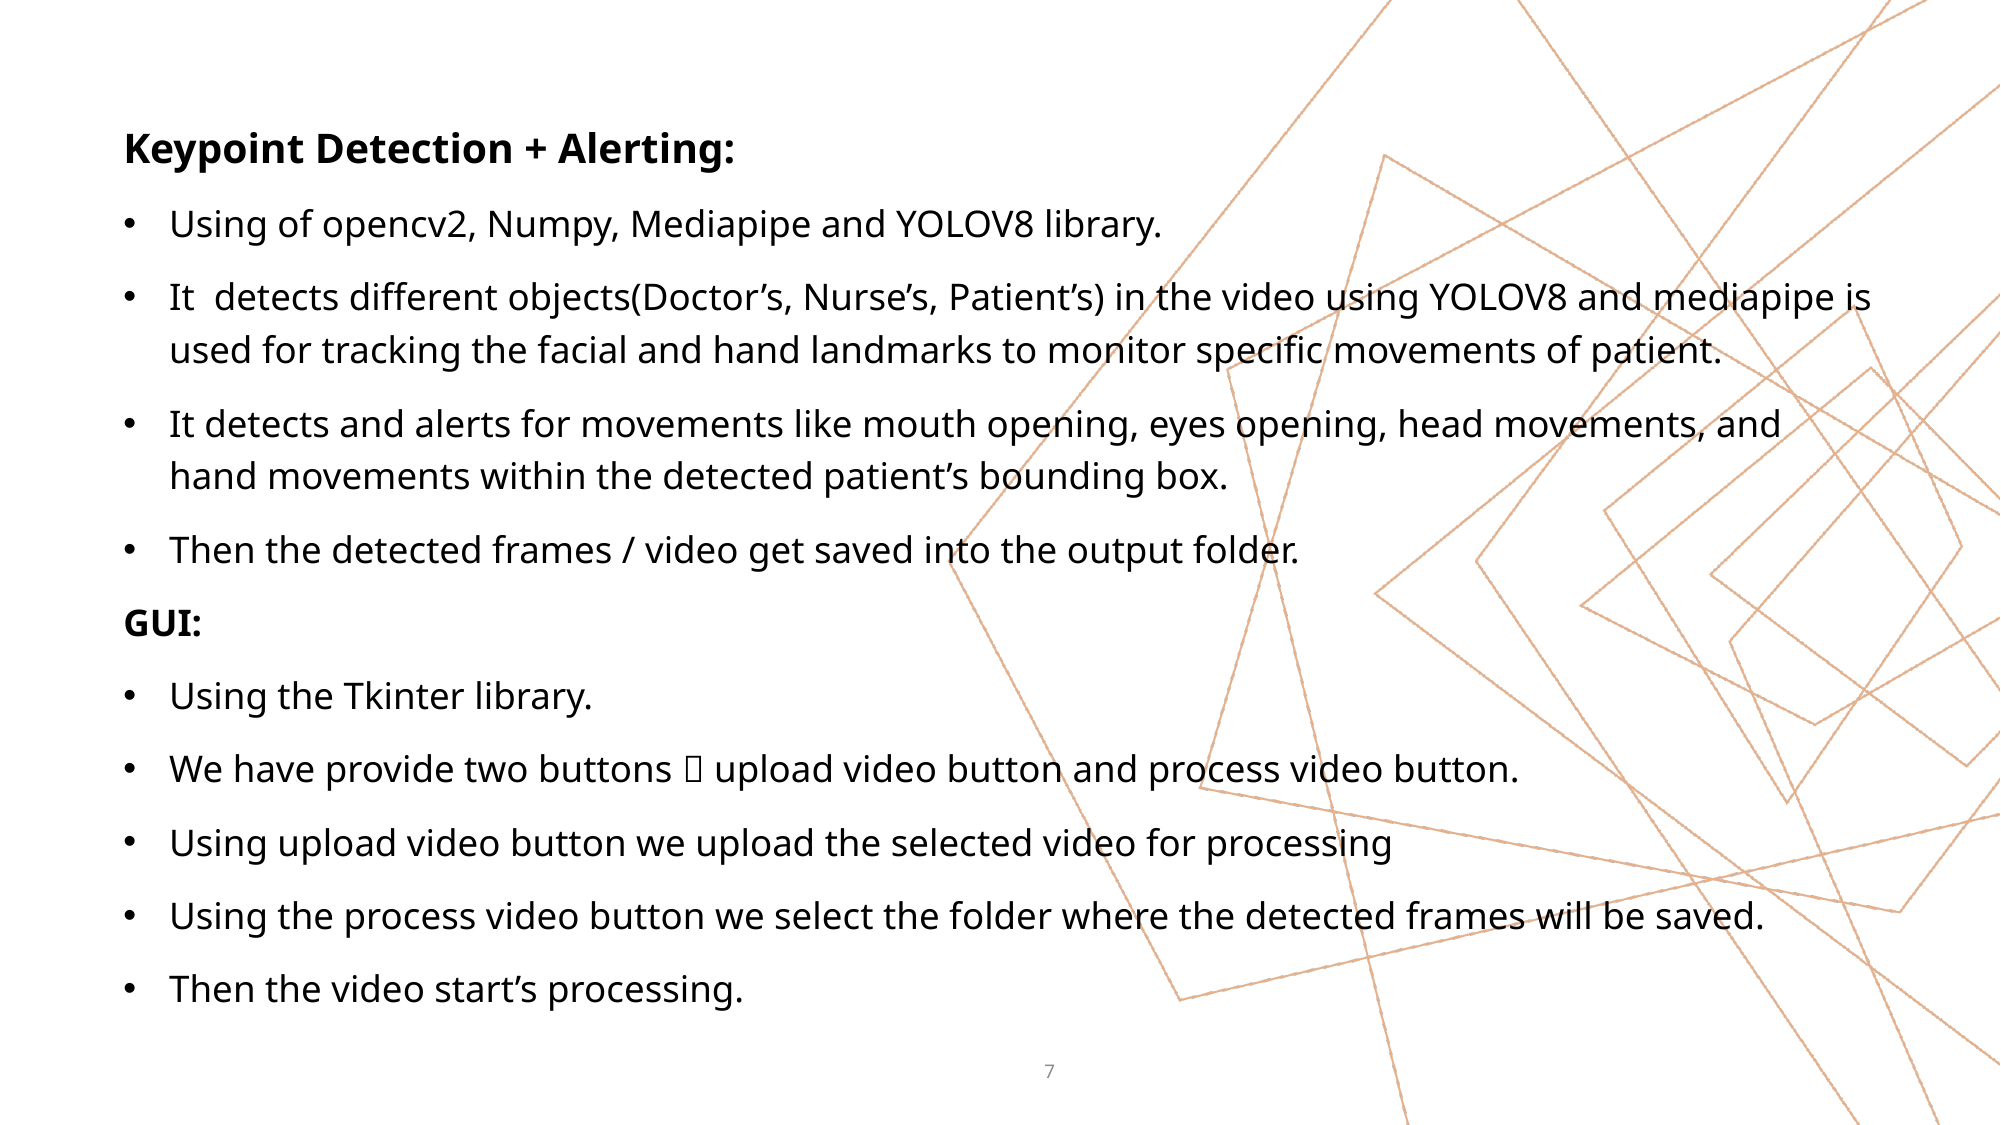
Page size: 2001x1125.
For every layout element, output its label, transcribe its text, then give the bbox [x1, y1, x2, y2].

list Keypoint Detection + Alerting: Using of opencv2, Numpy, Mediapipe and YOLOV8 library. It detects different objects(Doctor’s, Nurse’s, Patient’s) in the video using YOLOV8 and mediapipe is used for tracking the facial and hand landmarks to monitor specific movements of patient. It detects and alerts for movements like mouth opening, eyes opening, head movements, and hand movements within the detected patient’s bounding box. Then the detected frames / video get saved into the output folder. GUI: Using the Tkinter library. We have provide two buttons  upload video button and process video button. Using upload video button we upload the selected video for processing Using the process video button we select the folder where the detected frames will be saved. Then the video start’s processing. [108, 105, 1892, 1027]
picture [900, 0, 2000, 1125]
slide_number 7 [908, 1042, 1071, 1103]
